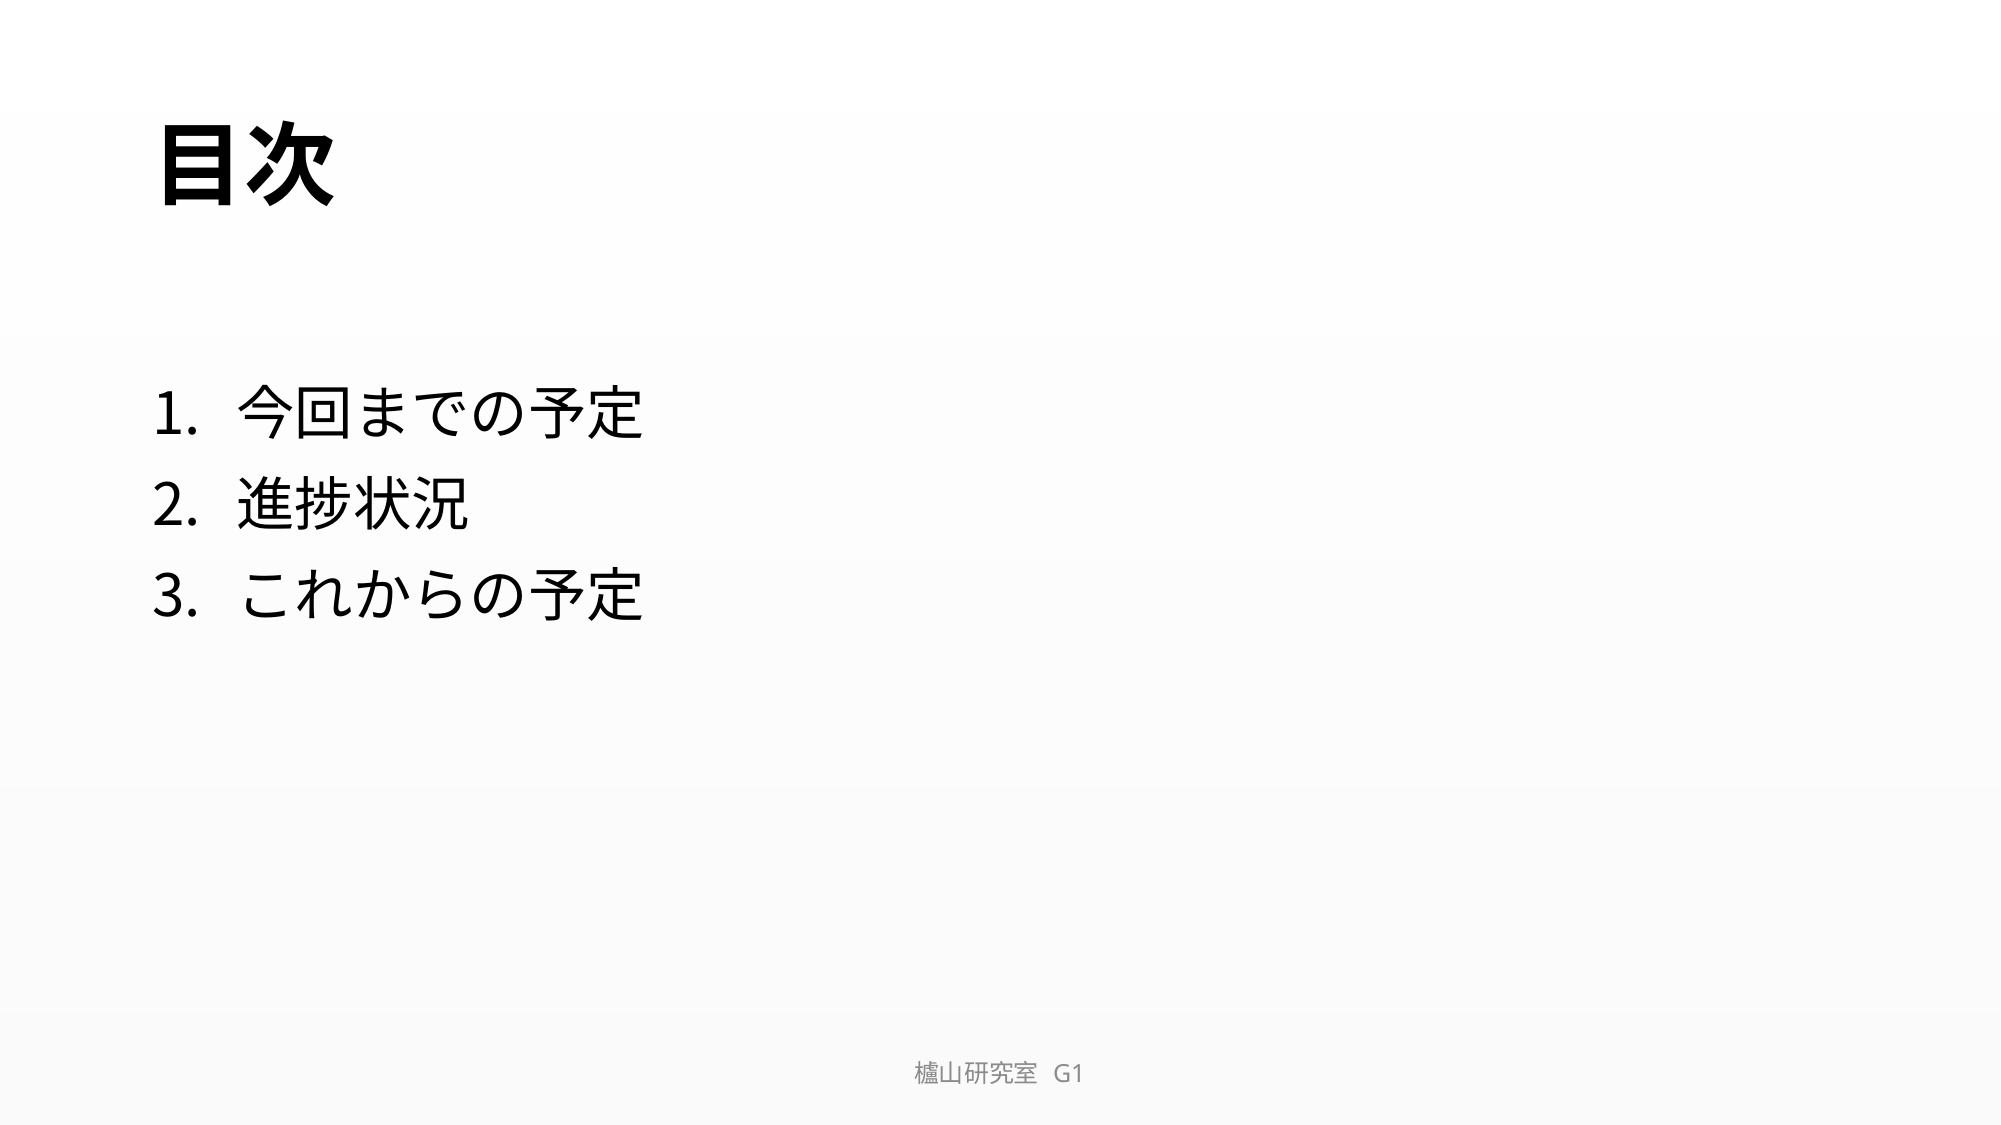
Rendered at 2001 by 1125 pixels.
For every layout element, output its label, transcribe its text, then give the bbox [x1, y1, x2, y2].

footer 櫨山研究室 G1 [662, 1042, 1338, 1103]
title 目次 [137, 59, 1863, 278]
list 今回までの予定 進捗状況 これからの予定 [137, 369, 1863, 795]
